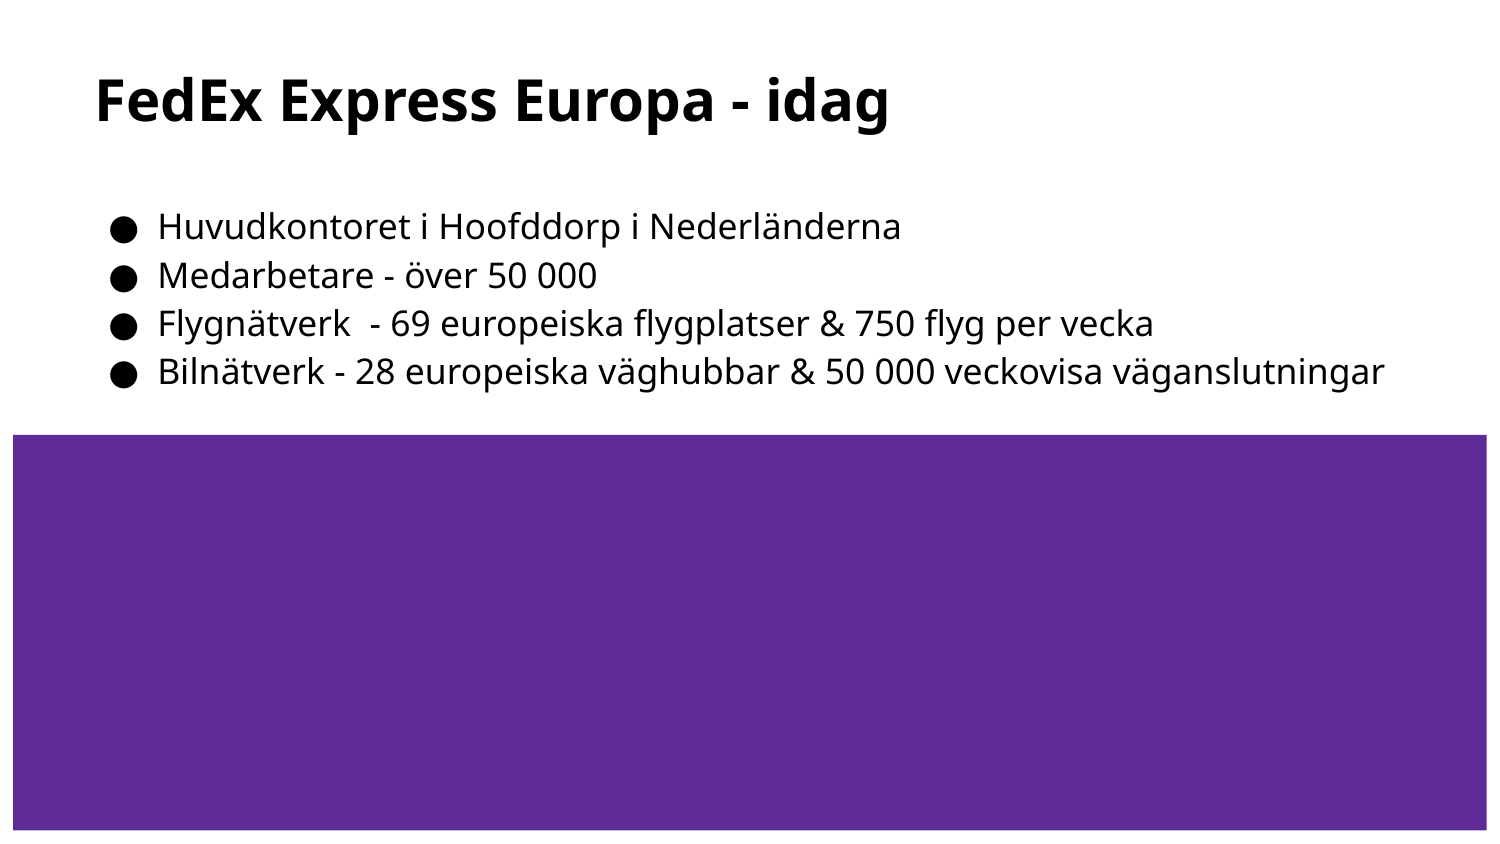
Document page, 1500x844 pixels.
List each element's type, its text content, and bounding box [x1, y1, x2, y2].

subtitle Huvudkontoret i Hoofddorp i Nederländerna Medarbetare - över 50 000 Flygnätverk - 69 europeiska flygplatser & 750 flyg per vecka Bilnätverk - 28 europeiska väghubbar & 50 000 veckovisa väganslutningar [79, 186, 1423, 427]
title FedEx Express Europa - idag [79, 43, 1423, 154]
